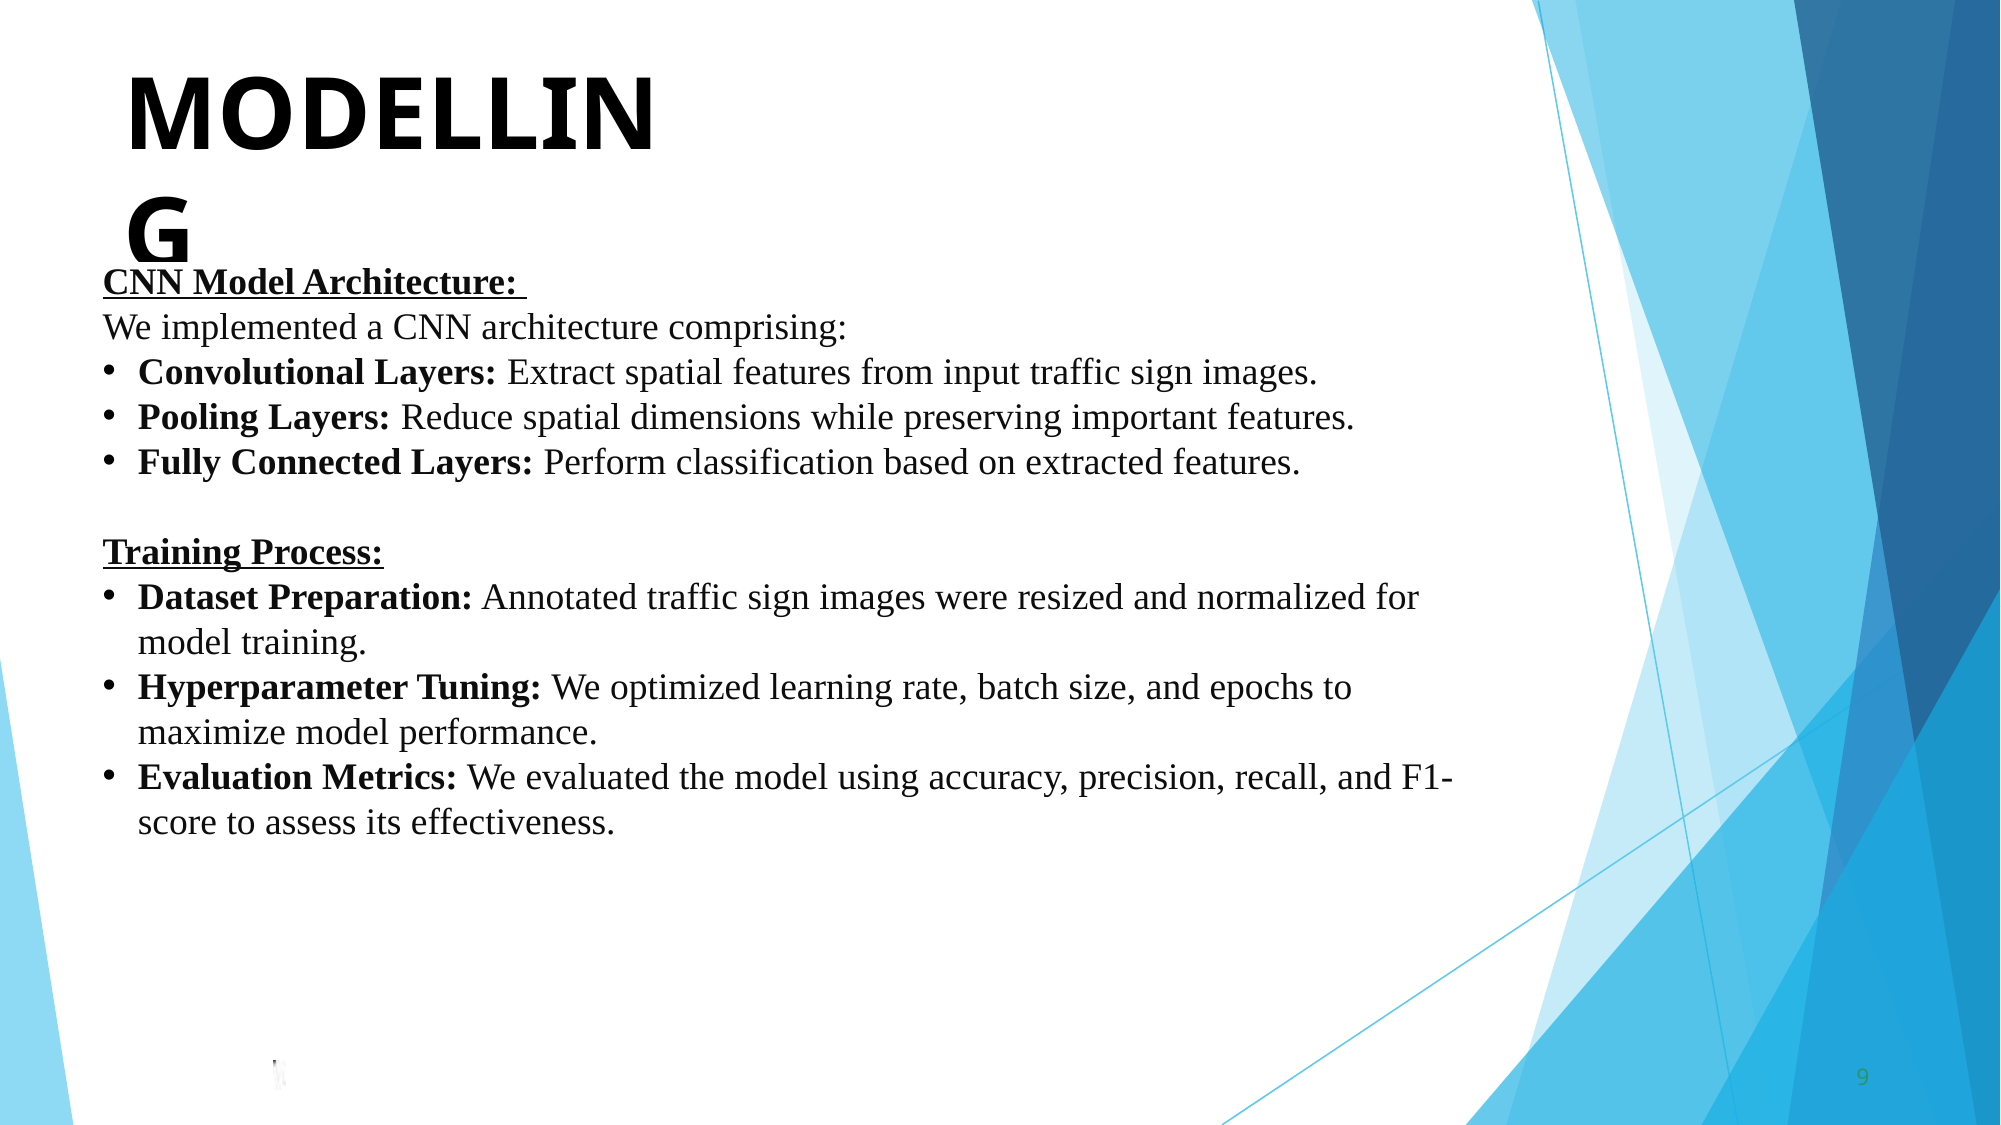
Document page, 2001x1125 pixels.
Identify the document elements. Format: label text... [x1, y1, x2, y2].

picture [273, 1060, 287, 1091]
text_box CNN Model Architecture: We implemented a CNN architecture comprising: Convolutional Layers: Extract spatial features from input traffic sign images. Pooling Layers: Reduce spatial dimensions while preserving important features. Fully Connected Layers: Perform classification based on extracted features. Training Process: Dataset Preparation: Annotated traffic sign images were resized and normalized for model training. Hyperparameter Tuning: We optimized learning rate, batch size, and epochs to maximize model performance. Evaluation Metrics: We evaluated the model using accuracy, precision, recall, and F1-score to assess its effectiveness. [87, 249, 1513, 850]
text_box MODELLING [121, 47, 664, 249]
text_box 9 [1849, 1061, 1888, 1095]
